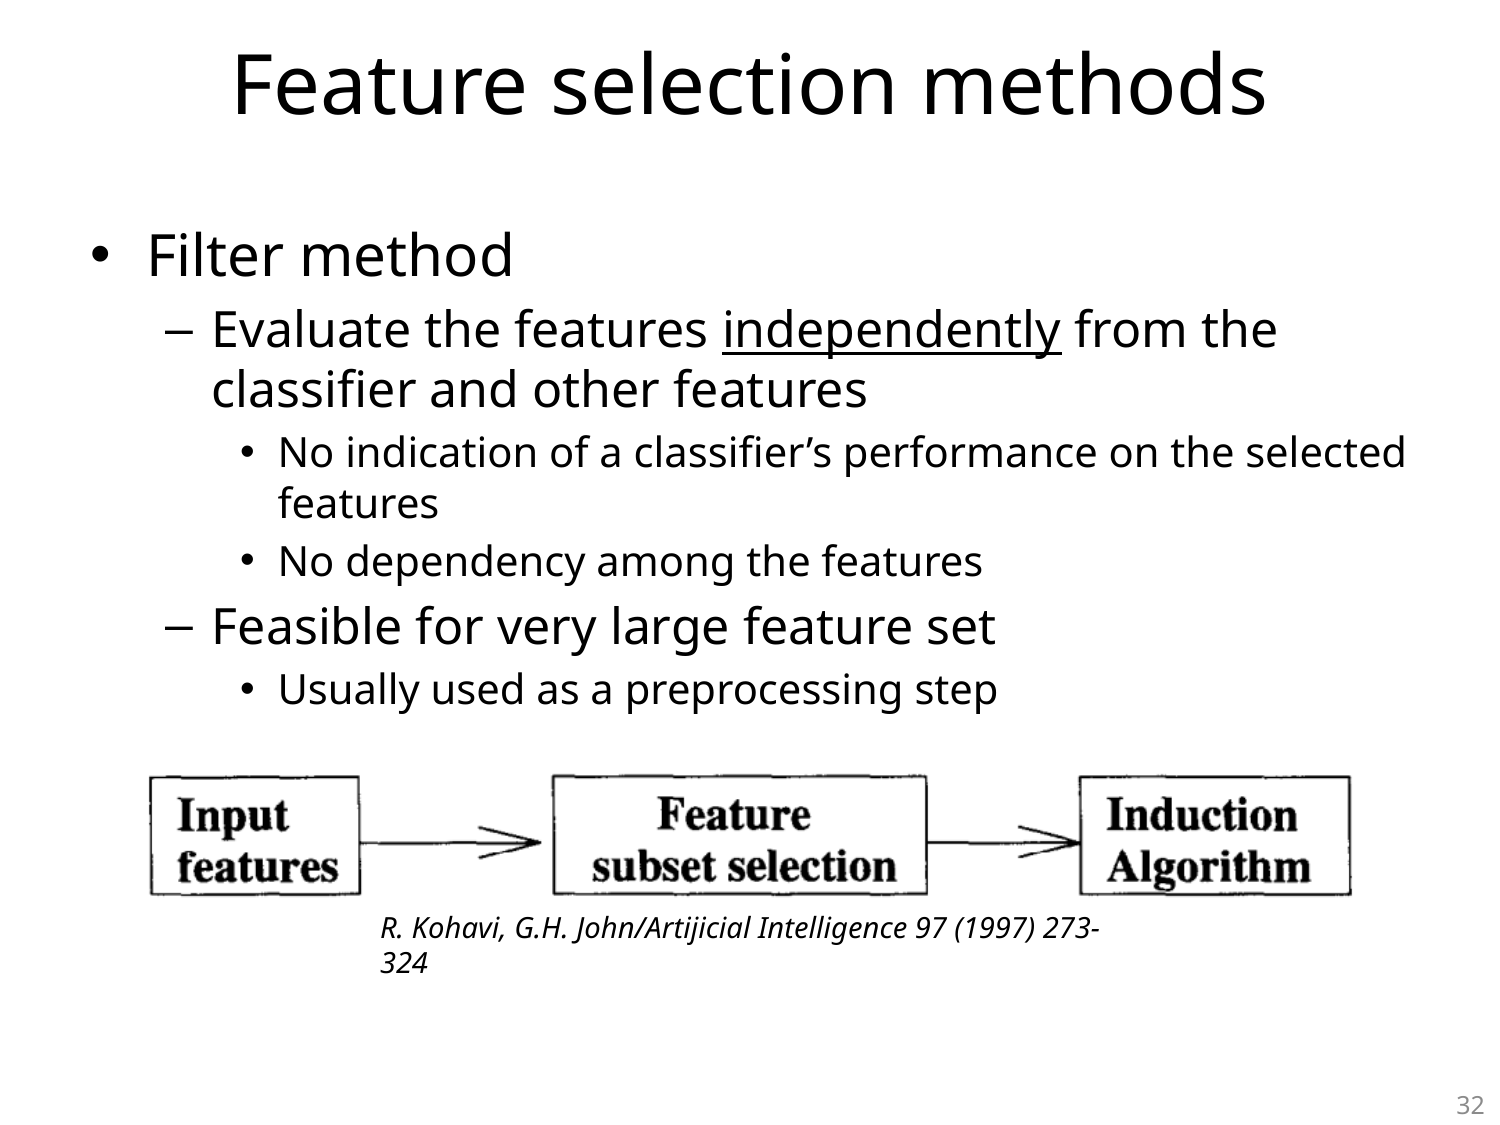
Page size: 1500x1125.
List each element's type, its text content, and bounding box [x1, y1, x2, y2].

title Feature selection methods [0, 0, 1500, 163]
slide_number 32 [1149, 1087, 1500, 1125]
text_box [141, 770, 1359, 954]
list Filter method Evaluate the features independently from the classifier and other features No indication of a classifier’s performance on the selected features No dependency among the features Feasible for very large feature set Usually used as a preprocessing step [75, 210, 1425, 953]
